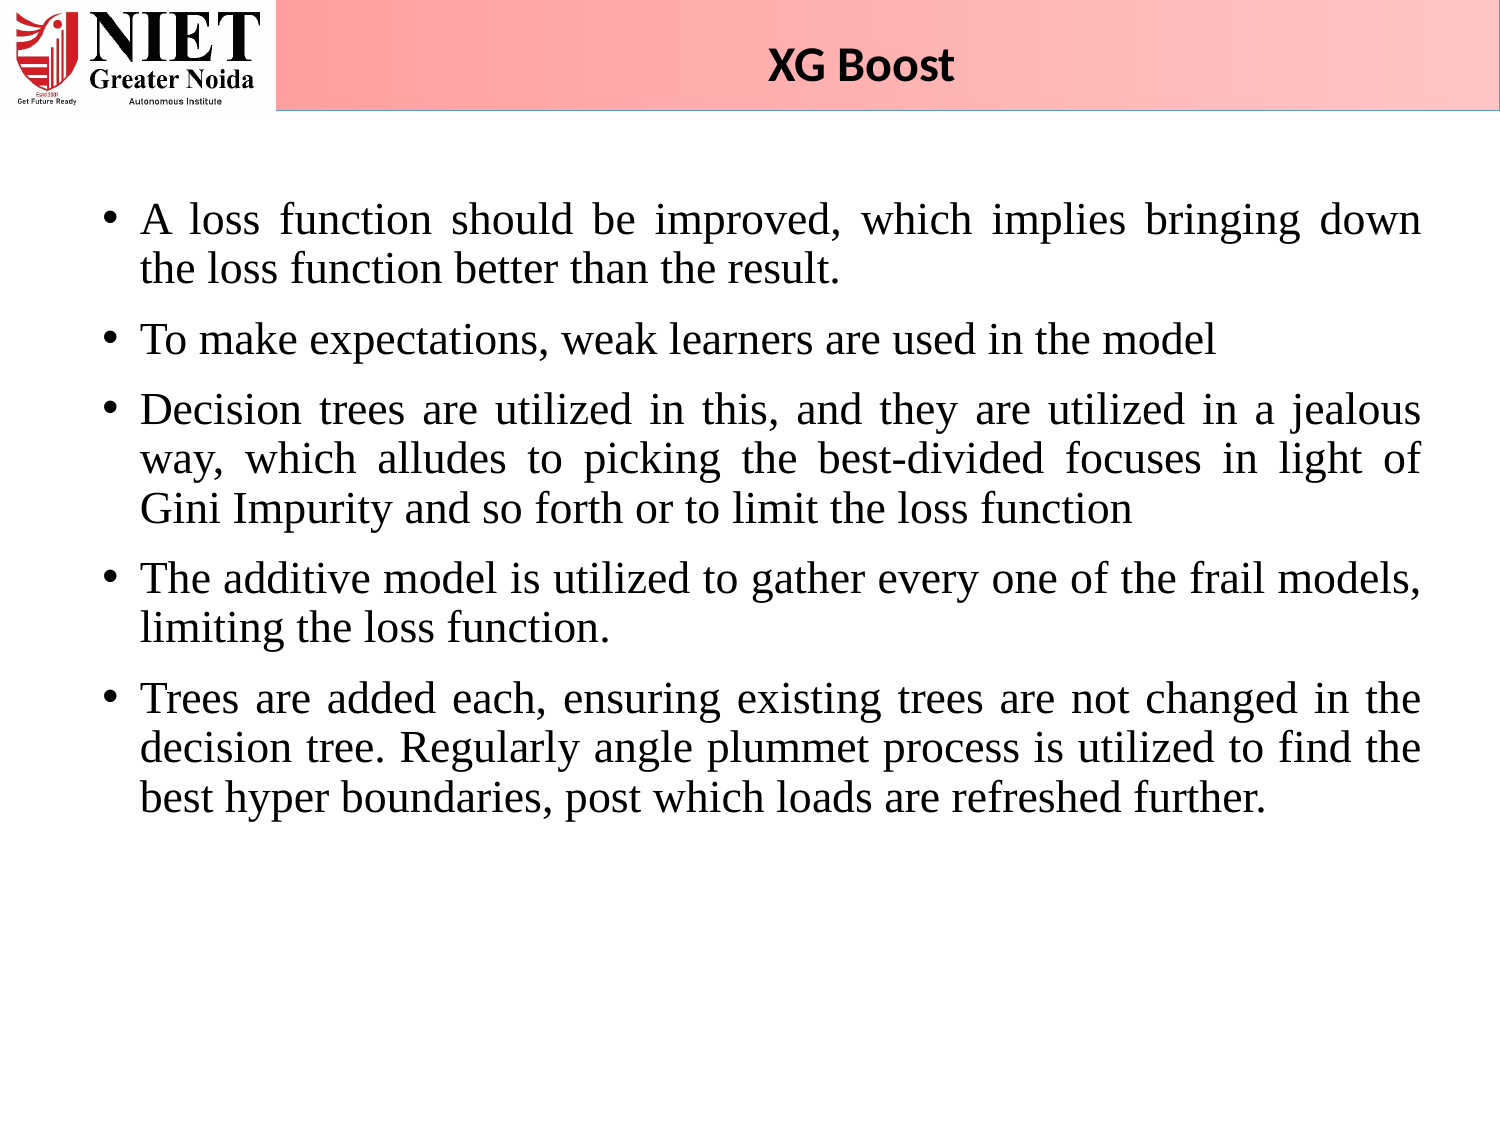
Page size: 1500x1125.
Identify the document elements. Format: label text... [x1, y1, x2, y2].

text_box XG Boost [335, 11, 1390, 111]
list A loss function should be improved, which implies bringing down the loss function better than the result. To make expectations, weak learners are used in the model Decision trees are utilized in this, and they are utilized in a jealous way, which alludes to picking the best-divided focuses in light of Gini Impurity and so forth or to limit the loss function The additive model is utilized to gather every one of the frail models, limiting the loss function. Trees are added each, ensuring existing trees are not changed in the decision tree. Regularly angle plummet process is utilized to find the best hyper boundaries, post which loads are refreshed further. [87, 187, 1438, 930]
picture [0, 0, 276, 118]
